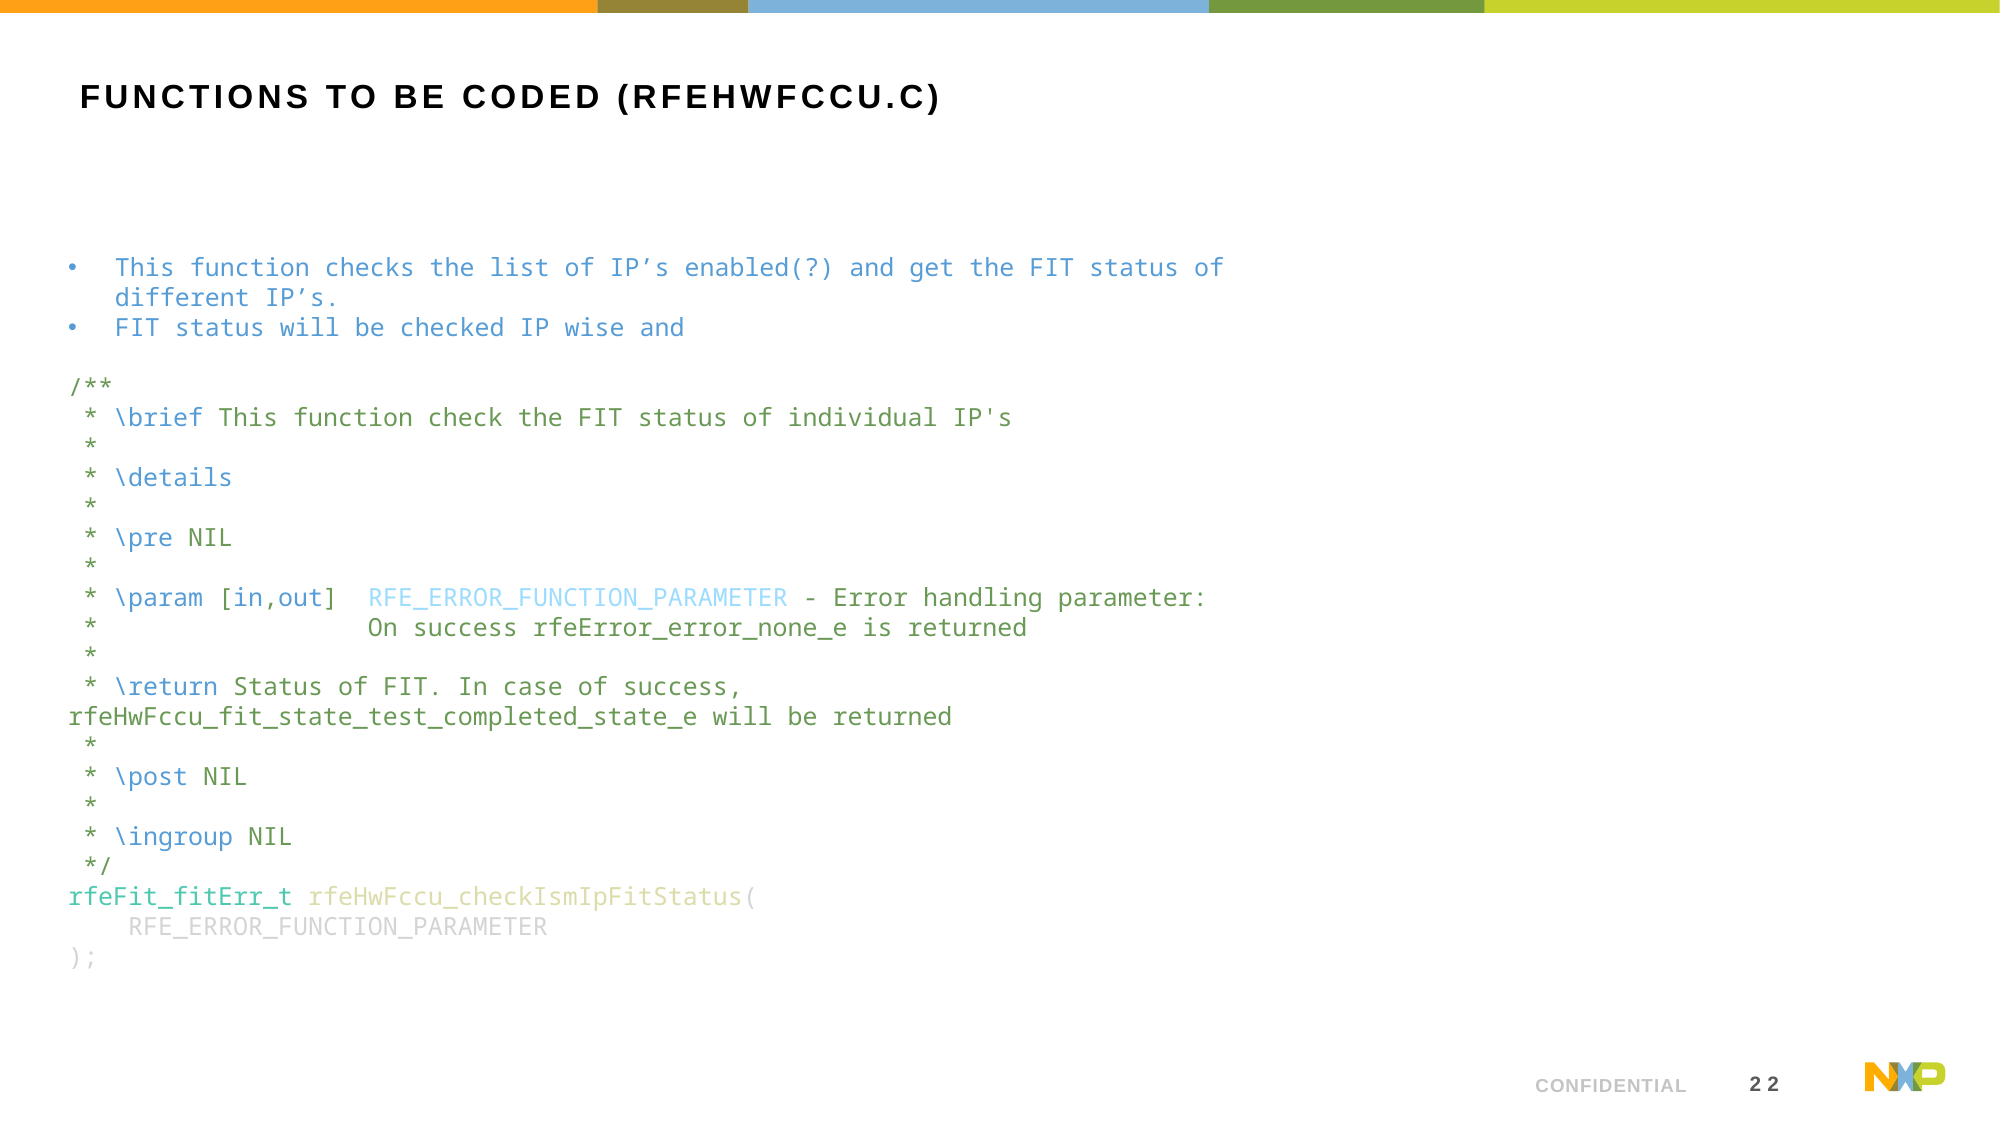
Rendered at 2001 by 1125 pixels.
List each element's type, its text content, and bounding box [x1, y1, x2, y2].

text_box This function checks the list of IP’s enabled(?) and get the FIT status of different IP’s. FIT status will be checked IP wise and /** * \brief This function check the FIT status of individual IP's * * \details * * \pre NIL * * \param [in,out] RFE_ERROR_FUNCTION_PARAMETER - Error handling parameter: * On success rfeError_error_none_e is returned * * \return Status of FIT. In case of success, rfeHwFccu_fit_state_test_completed_state_e will be returned * * \post NIL * * \ingroup NIL */ rfeFit_fitErr_t rfeHwFccu_checkIsmIpFitStatus( RFE_ERROR_FUNCTION_PARAMETER ); [53, 214, 1345, 1125]
title Functions to be coded (rfehwfccu.c) [64, 67, 1940, 176]
